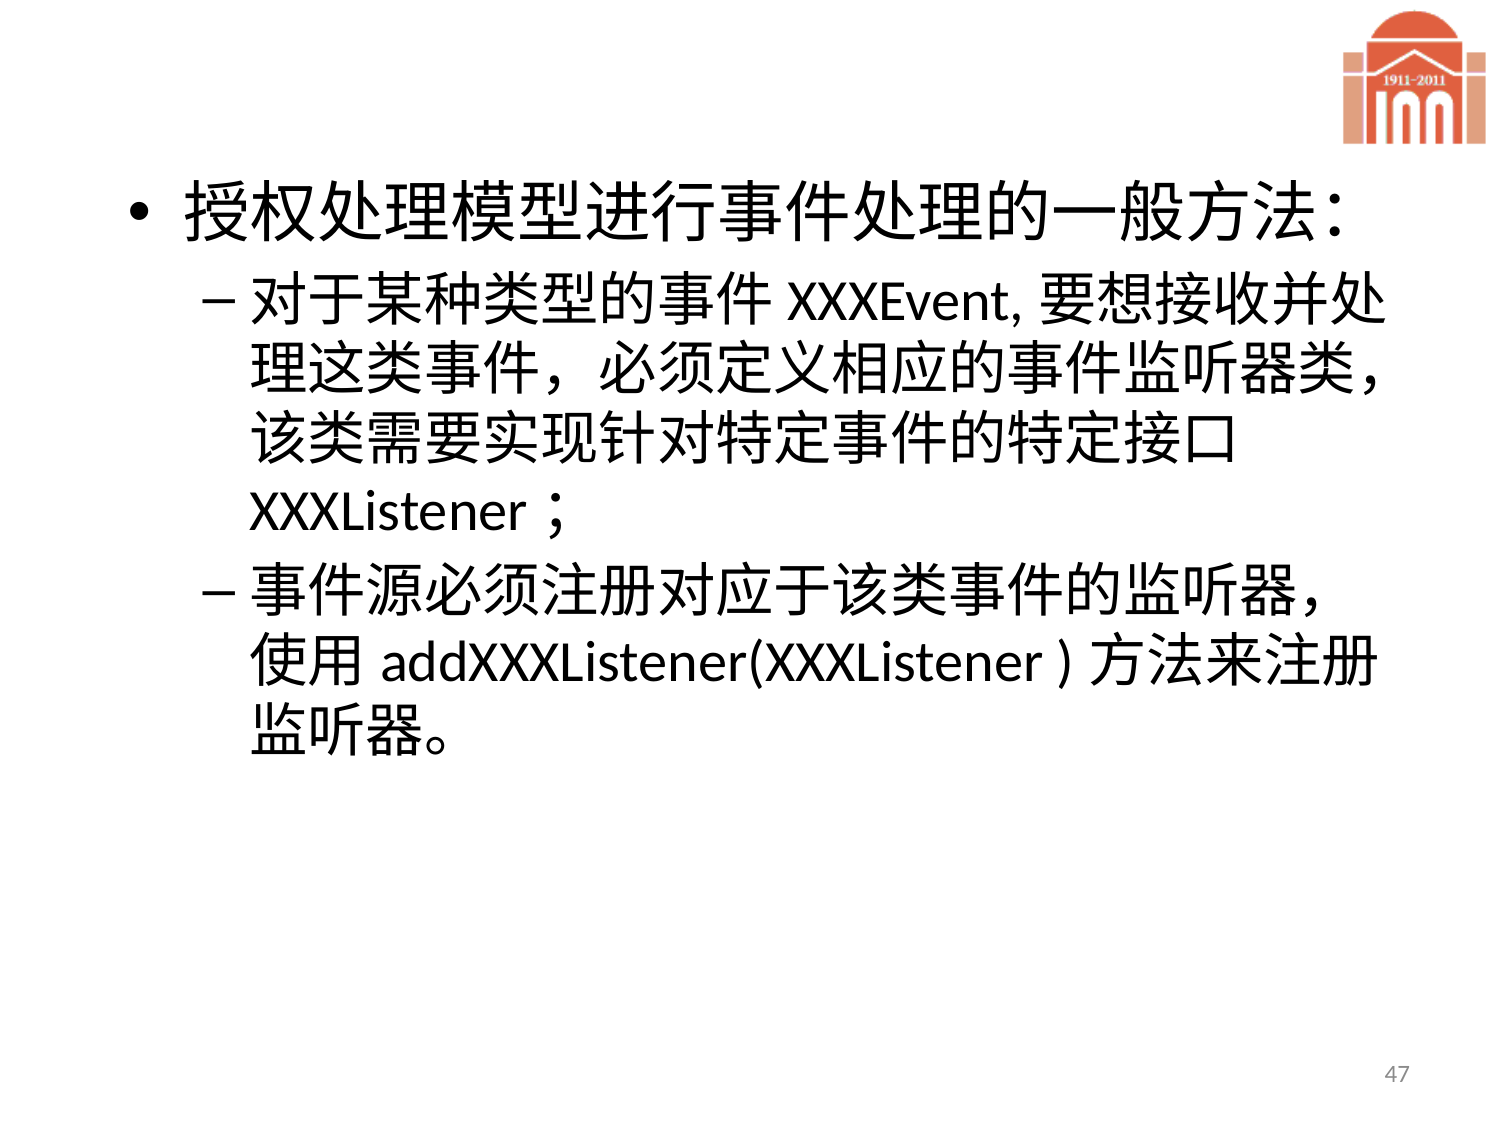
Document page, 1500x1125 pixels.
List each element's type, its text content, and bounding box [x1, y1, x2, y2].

list 授权处理模型进行事件处理的一般方法： 对于某种类型的事件XXXEvent,要想接收并处理这类事件，必须定义相应的事件监听器类，该类需要实现针对特定事件的特定接口XXXListener； 事件源必须注册对应于该类事件的监听器，使用addXXXListener(XXXListener )方法来注册监听器。 [112, 162, 1426, 1026]
slide_number 47 [1074, 1042, 1425, 1103]
picture [1331, 0, 1500, 163]
